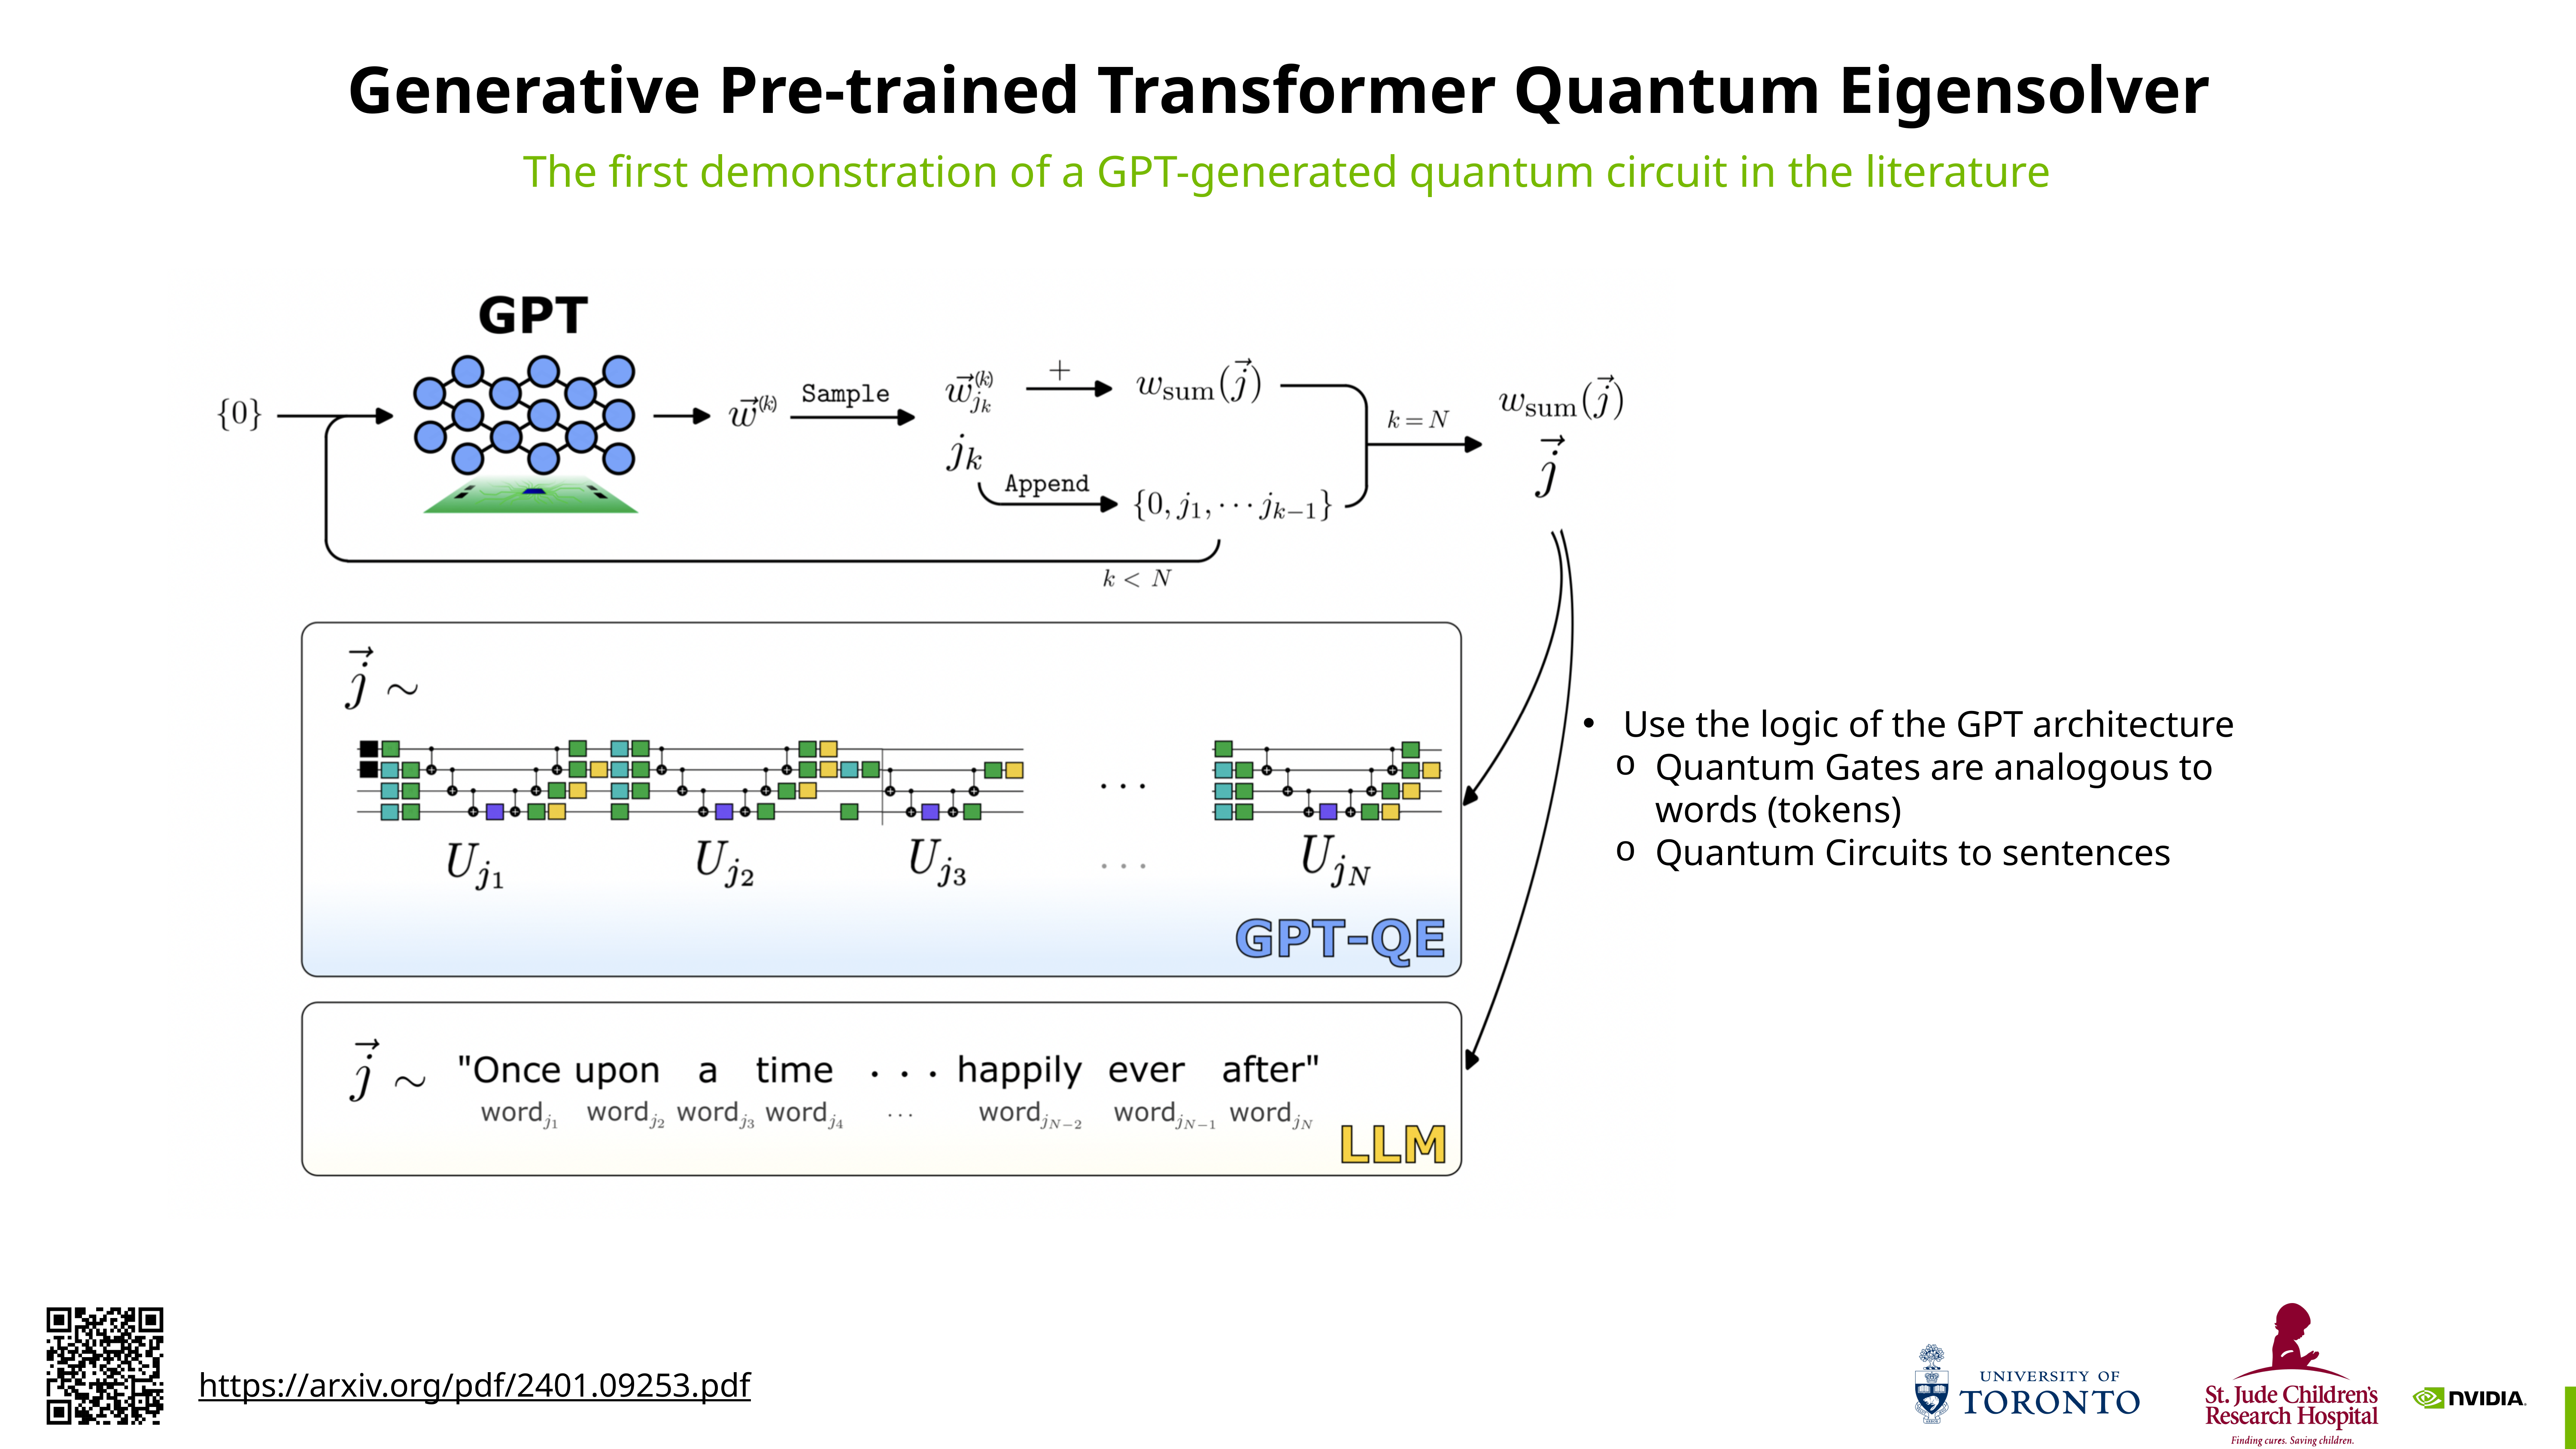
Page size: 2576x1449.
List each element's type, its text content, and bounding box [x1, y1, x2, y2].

text_box The first demonstration of a GPT-generated quantum circuit in the literature [176, 146, 2399, 246]
picture [2205, 1303, 2379, 1446]
picture [1903, 1336, 2149, 1437]
picture [40, 1303, 169, 1429]
text_box https://arxiv.org/pdf/2401.09253.pdf [191, 1361, 758, 1412]
text_box Generative Pre-trained Transformer Quantum Eigensolver [168, 0, 2390, 131]
picture [167, 268, 1676, 1219]
text_box Use the logic of the GPT architecture Quantum Gates are analogous to words (tokens) Quantum Circuits to sentences [1679, 698, 2476, 962]
picture [2399, 1373, 2540, 1422]
